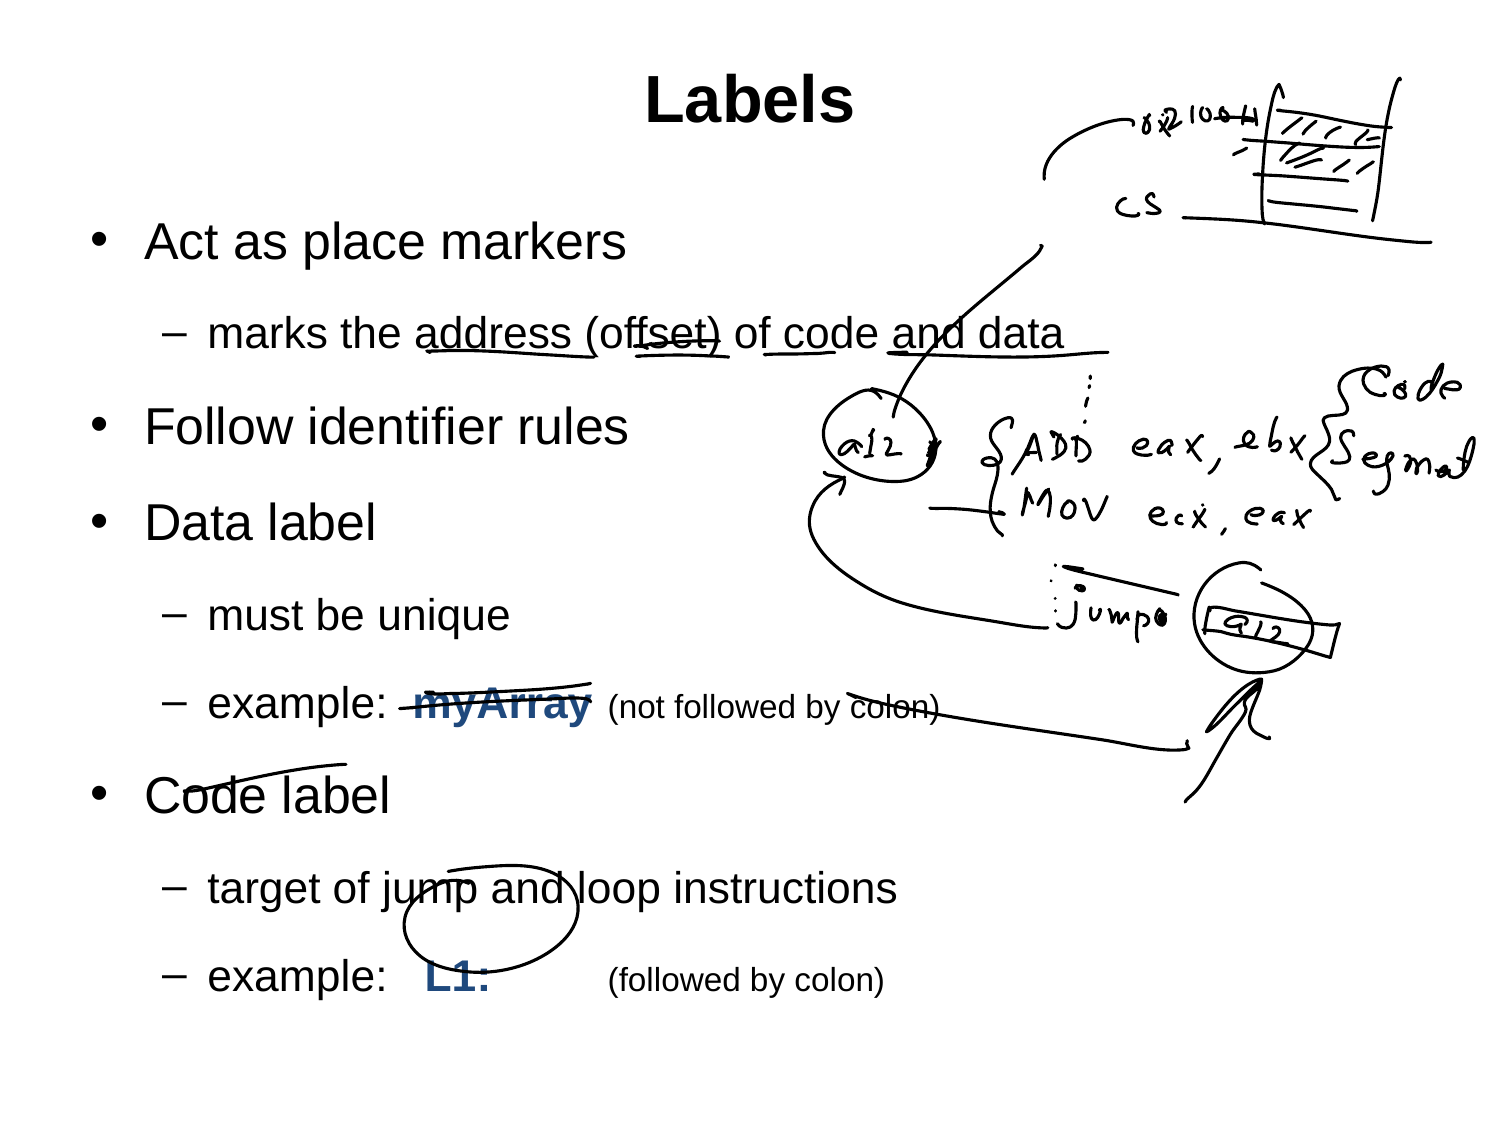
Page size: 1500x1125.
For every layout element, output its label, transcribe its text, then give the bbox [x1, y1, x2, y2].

list Act as place markers marks the address (offset) of code and data Follow identifier rules Data label must be unique example: myArray (not followed by colon) Code label target of jump and loop instructions example: L1: (followed by colon) [75, 200, 1425, 1013]
title Labels [75, 24, 1425, 168]
